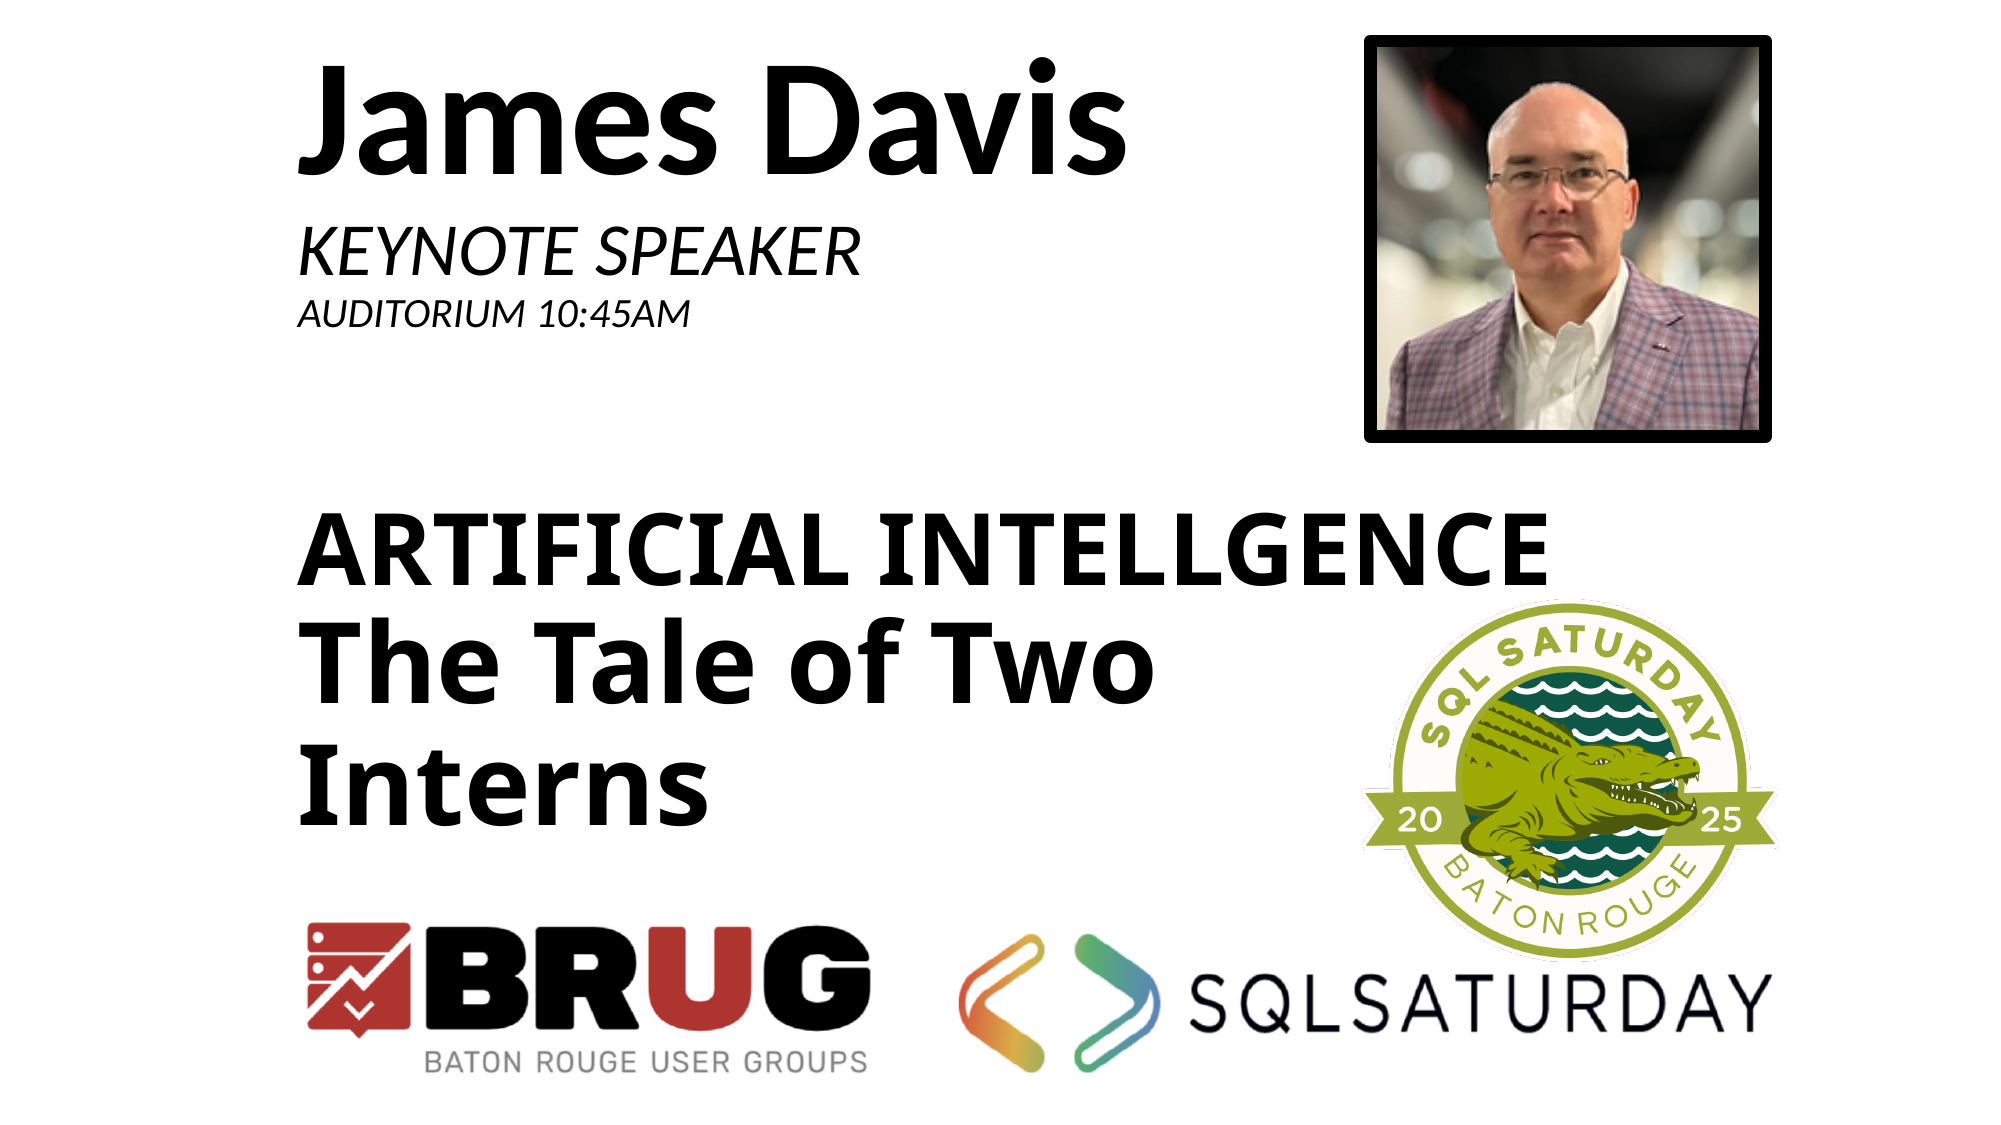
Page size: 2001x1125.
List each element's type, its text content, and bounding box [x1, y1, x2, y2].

title James Davis KEYNOTE SPEAKER AUDITORIUM 10:45AM ARTIFICIAL INTELLGENCE The Tale of Two Interns [283, 23, 1874, 941]
picture [1375, 46, 1760, 431]
picture [951, 599, 1780, 1080]
picture [302, 918, 877, 1080]
